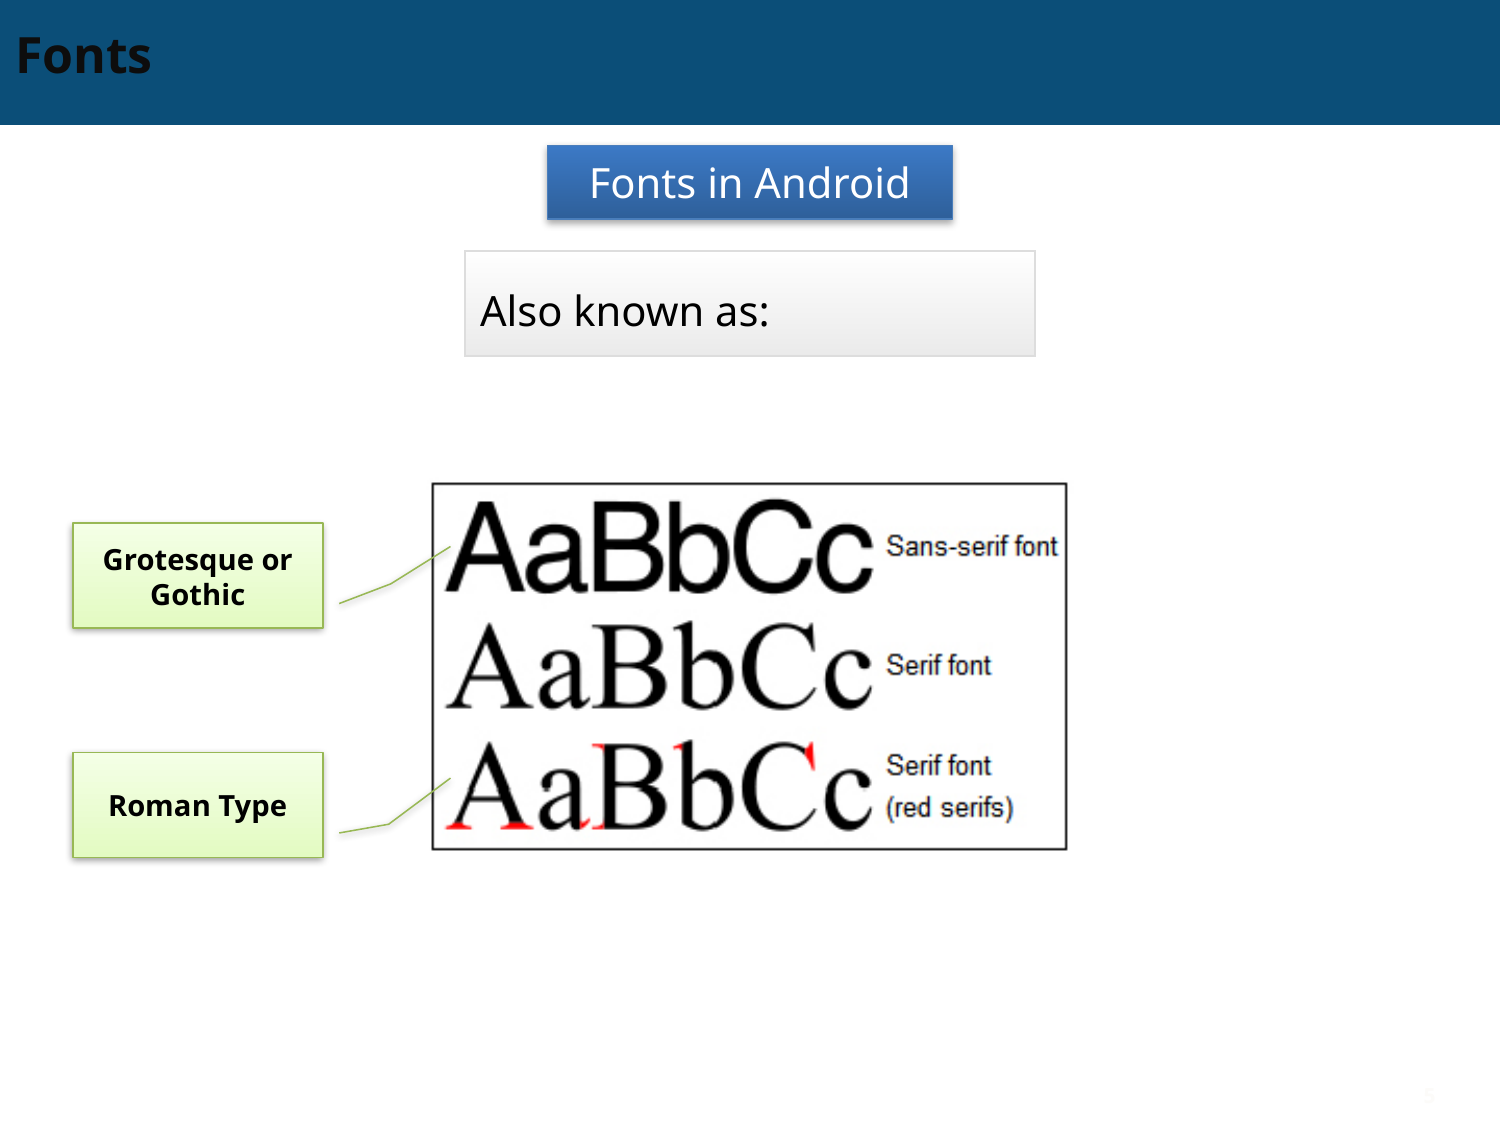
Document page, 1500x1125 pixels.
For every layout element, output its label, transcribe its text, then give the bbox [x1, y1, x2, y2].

text_box Roman Type [339, 799, 420, 834]
picture [425, 477, 1075, 855]
text_box Roman Type [72, 752, 324, 858]
text_box Grotesque or Gothic [72, 522, 324, 629]
text_box Fonts in Android [547, 145, 953, 220]
text_box Also known as: [464, 250, 1035, 356]
title Fonts [0, 21, 1351, 86]
text_box Grotesque or Gothic [338, 564, 420, 605]
